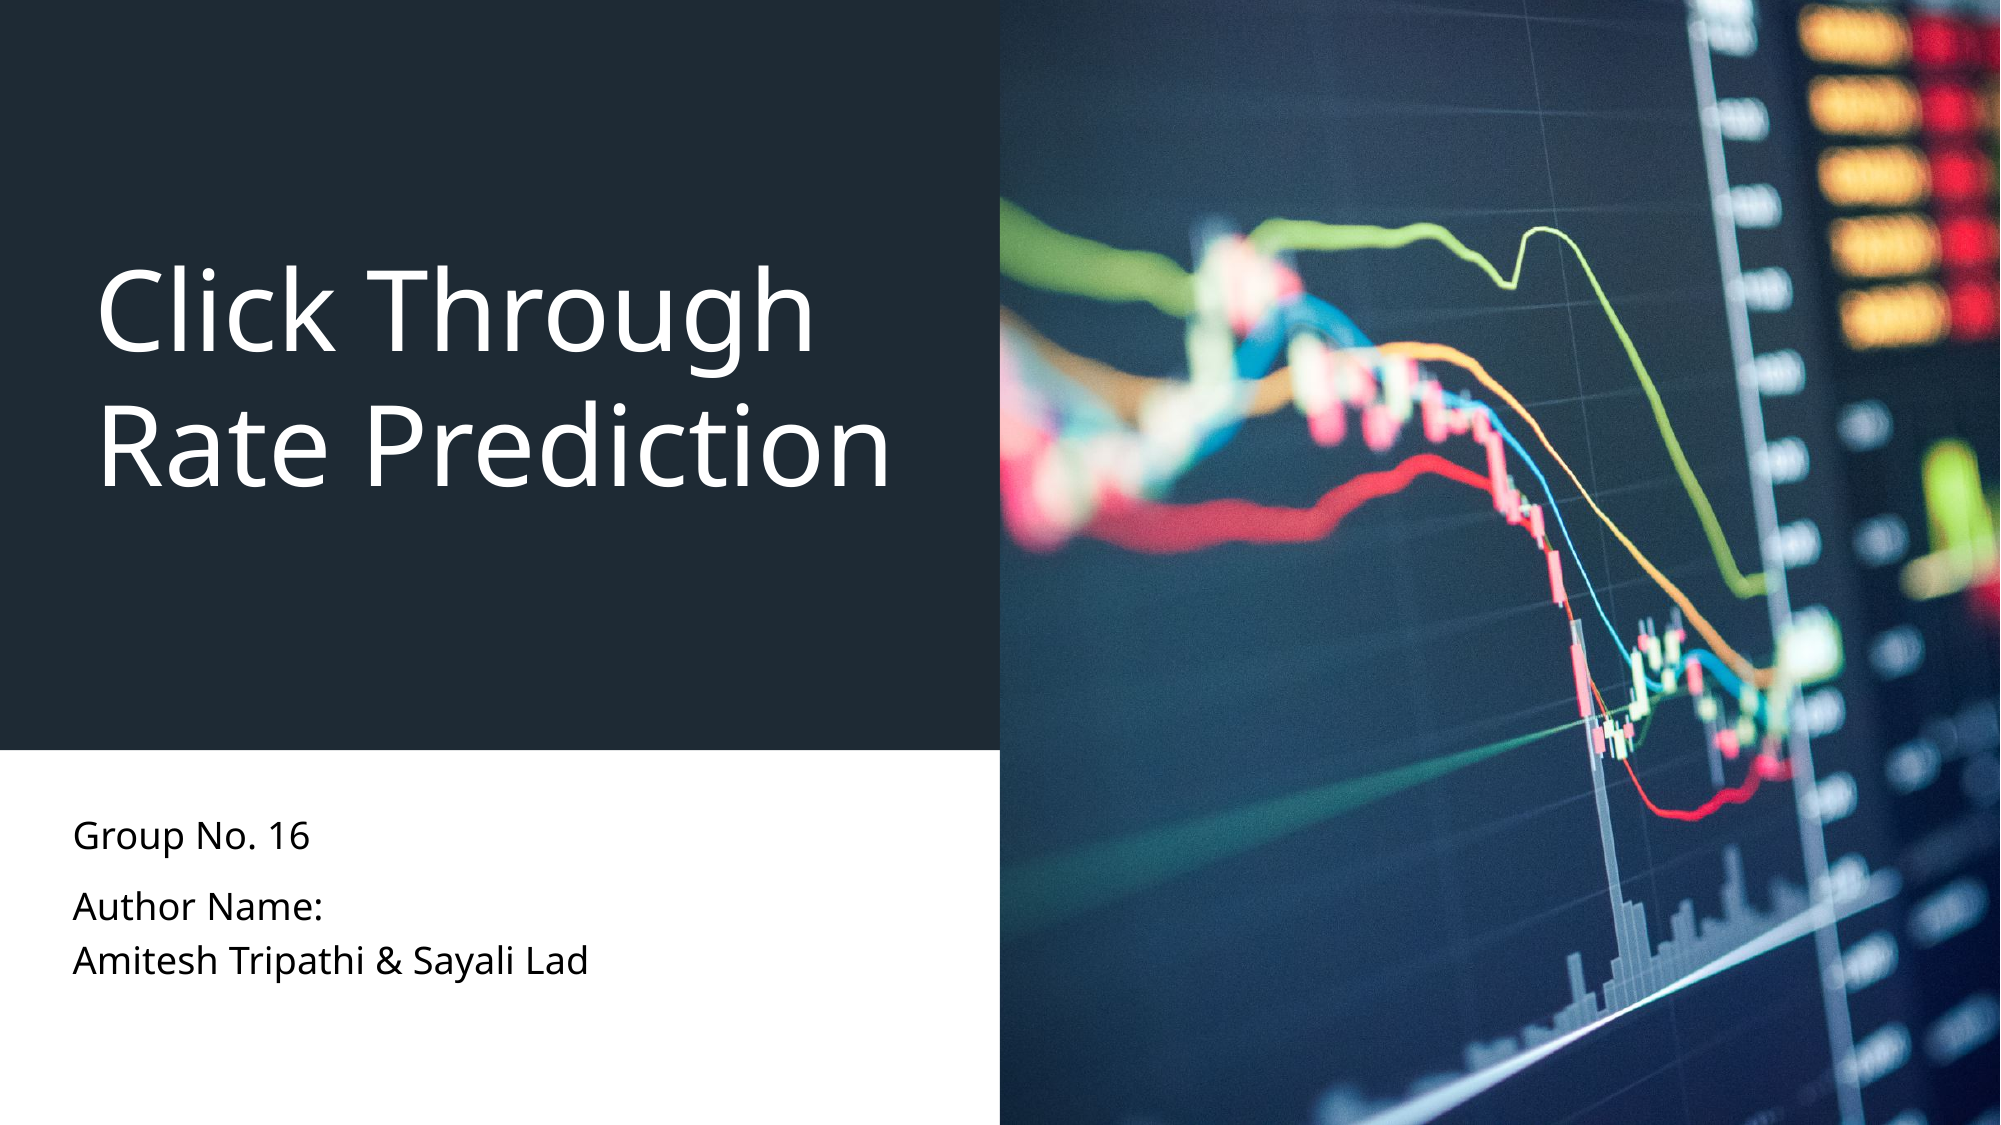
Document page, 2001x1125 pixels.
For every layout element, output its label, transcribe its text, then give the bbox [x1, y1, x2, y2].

text_box [0, 751, 999, 1125]
title Click Through Rate Prediction [79, 65, 936, 683]
text_box [0, 0, 999, 751]
subtitle Group No. 16 Author Name: Amitesh Tripathi & Sayali Lad [57, 794, 936, 990]
picture [999, 0, 2000, 1125]
